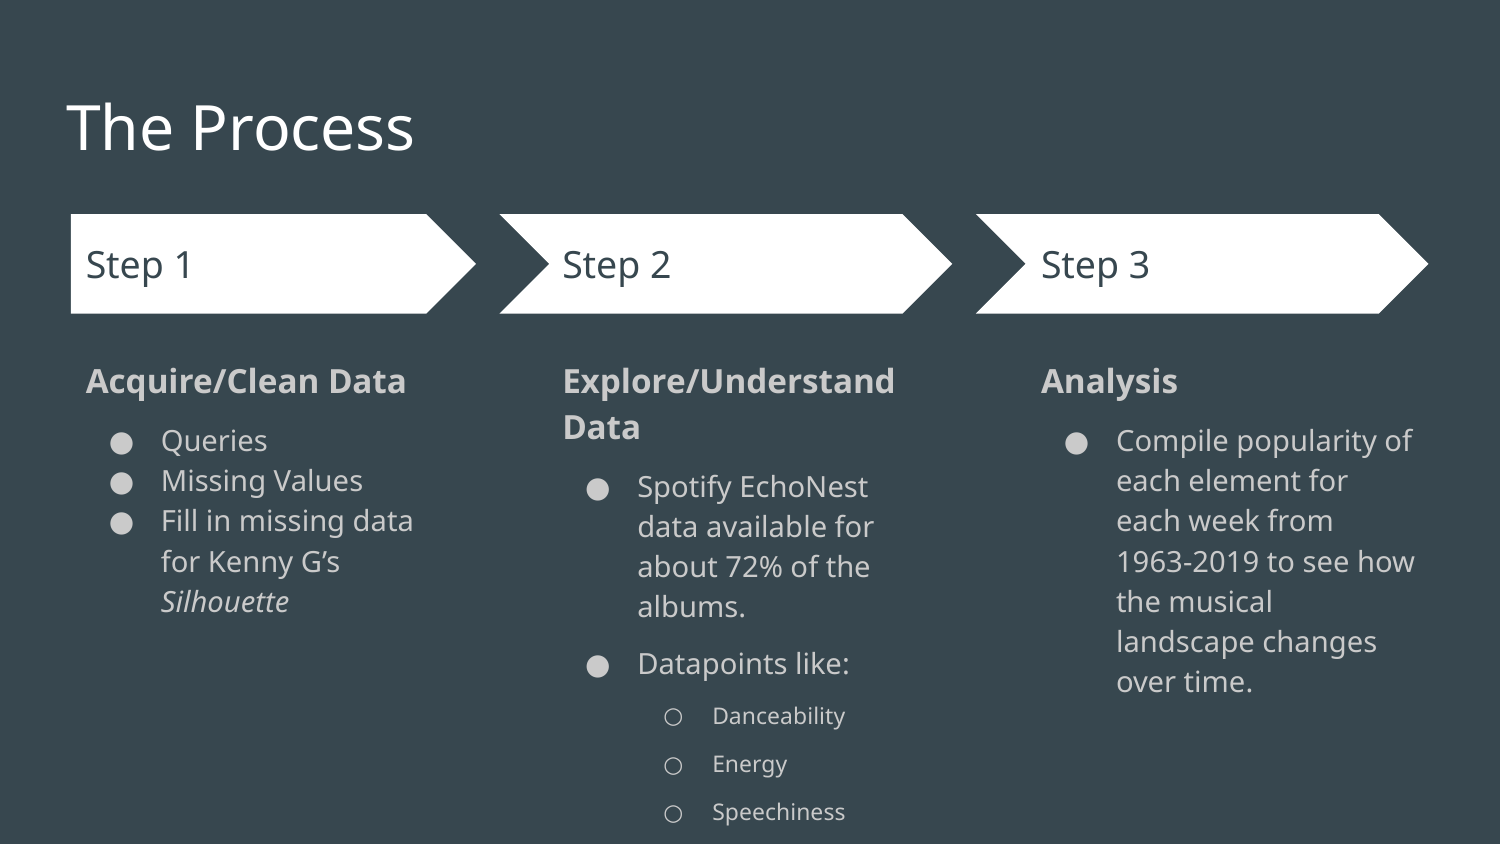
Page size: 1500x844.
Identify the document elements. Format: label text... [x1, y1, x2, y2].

list Step 3 [1025, 238, 1397, 290]
text_box [975, 214, 1429, 314]
text_box [70, 214, 476, 314]
list Step 1 [70, 238, 442, 290]
list Analysis Compile popularity of each element for each week from 1963-2019 to see how the musical landscape changes over time. [1025, 339, 1432, 775]
title The Process [51, 72, 1449, 167]
text_box [499, 214, 953, 314]
list Acquire/Clean Data Queries Missing Values Fill in missing data for Kenny G’s Silhouette [70, 339, 477, 775]
list Explore/Understand Data Spotify EchoNest data available for about 72% of the albums. Datapoints like: Danceability Energy Speechiness etc. [547, 339, 953, 775]
list Step 2 [547, 238, 918, 290]
